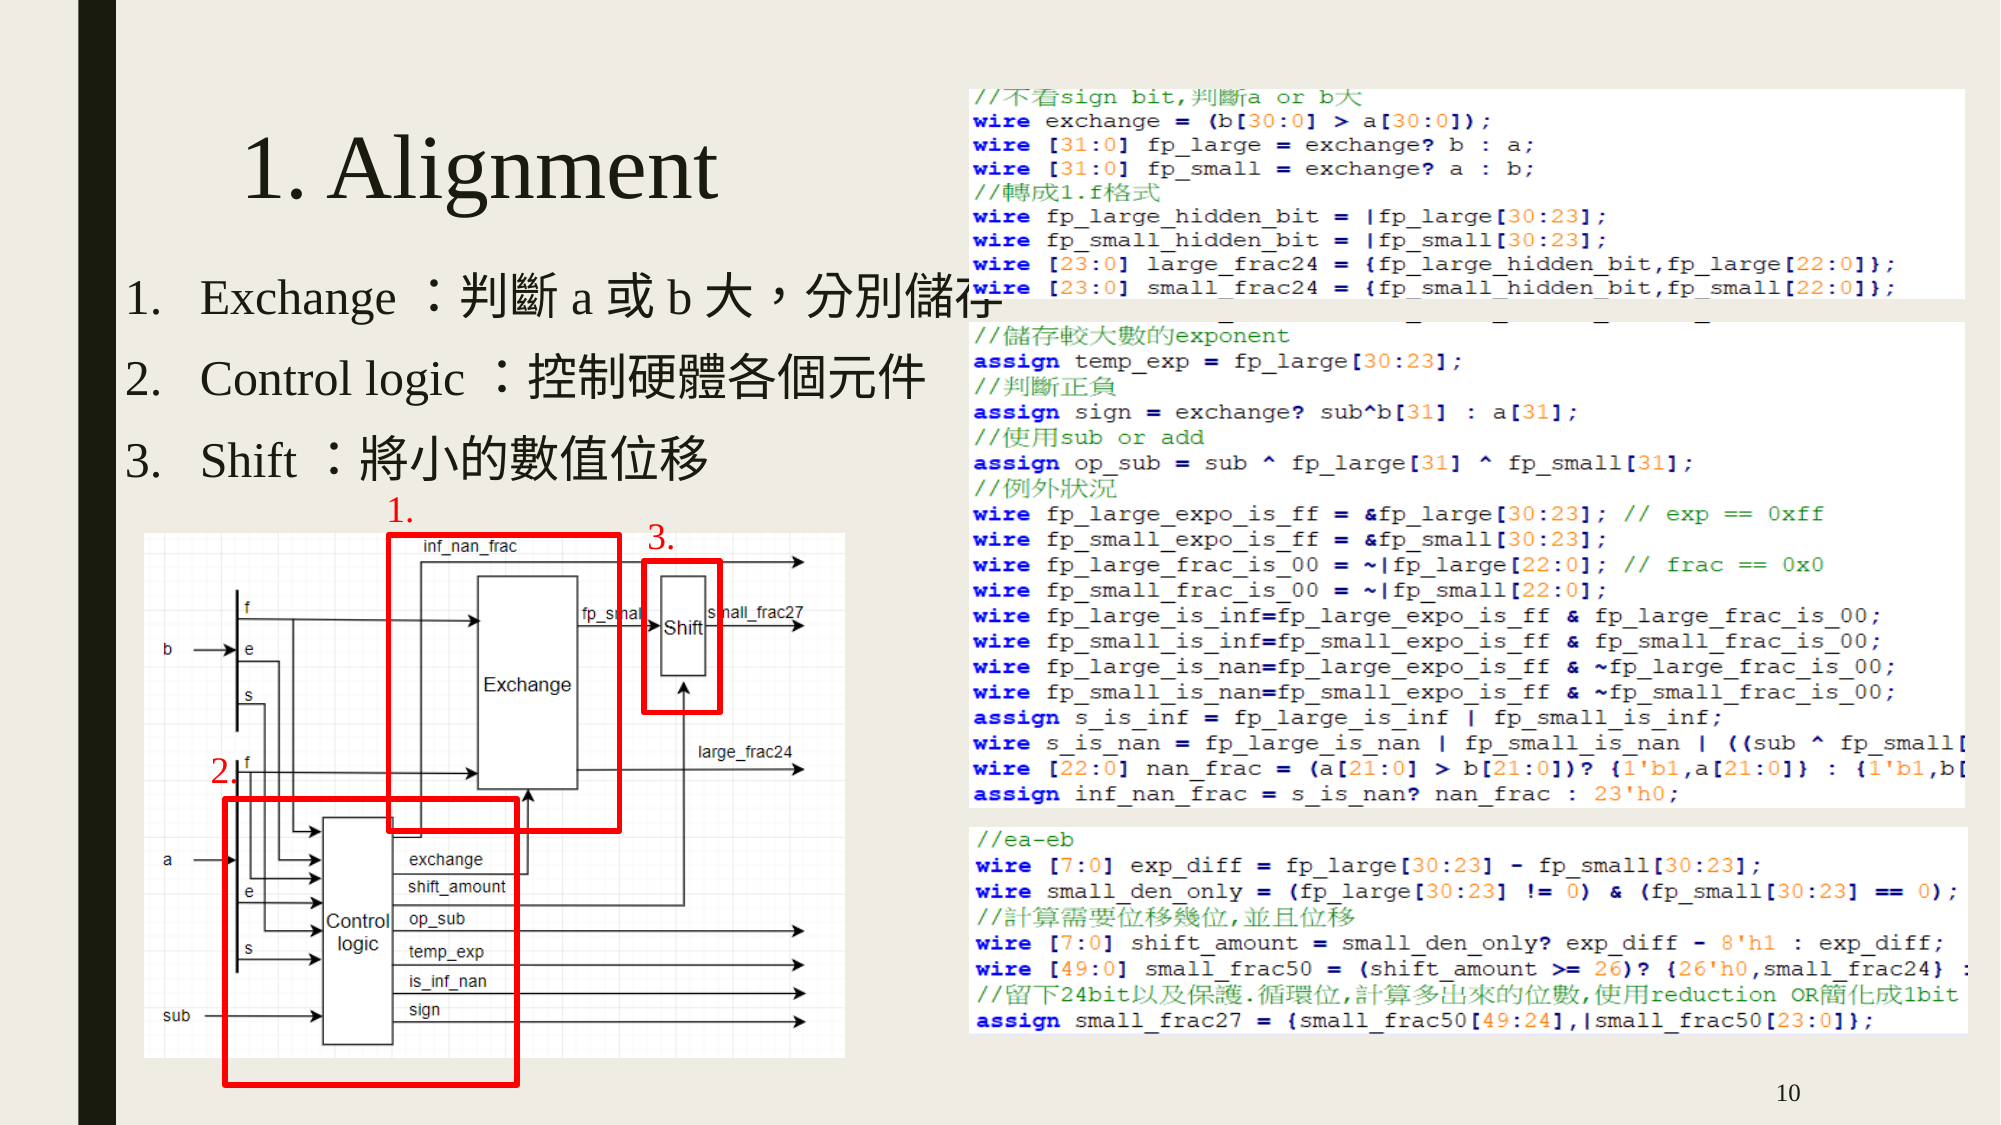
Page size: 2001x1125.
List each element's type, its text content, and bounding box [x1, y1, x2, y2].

text_box [222, 1059, 520, 1088]
picture [969, 322, 1965, 808]
text_box 1. [371, 477, 430, 533]
slide_number 10 [1553, 1058, 1816, 1125]
picture [969, 827, 1968, 1035]
list Exchange：判斷a或b大，分別儲存 Control logic：控制硬體各個元件 Shift：將小的數值位移 [109, 261, 1968, 962]
title 1. Alignment [225, 112, 969, 236]
picture [144, 533, 845, 1059]
text_box 3. [632, 504, 691, 533]
picture [969, 89, 1965, 299]
